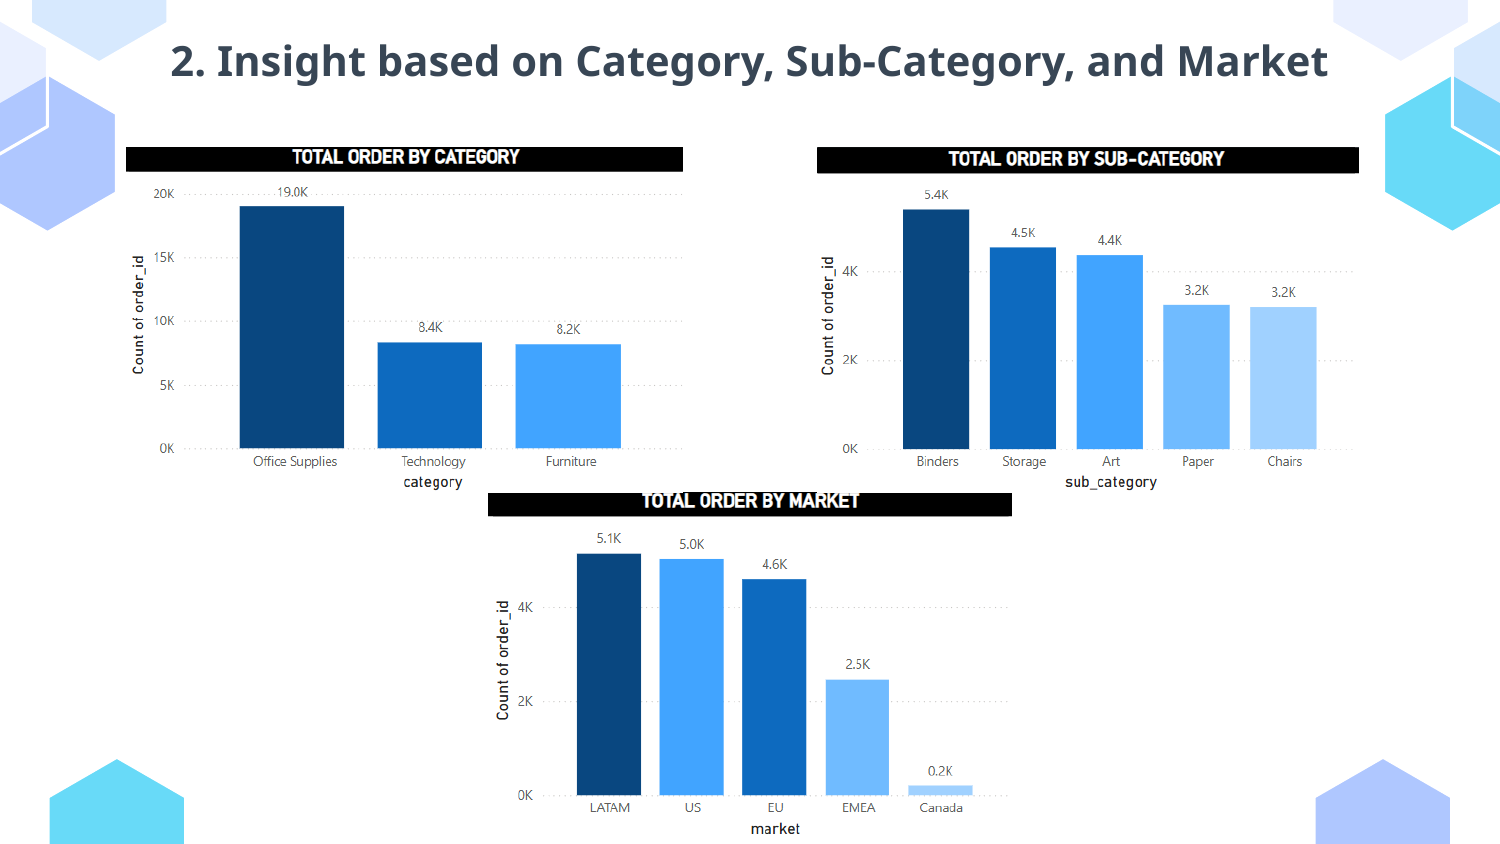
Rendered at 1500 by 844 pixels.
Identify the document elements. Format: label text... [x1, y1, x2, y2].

title 2. Insight based on Category, Sub-Category, and Market [118, 20, 1382, 115]
picture [126, 146, 1359, 839]
